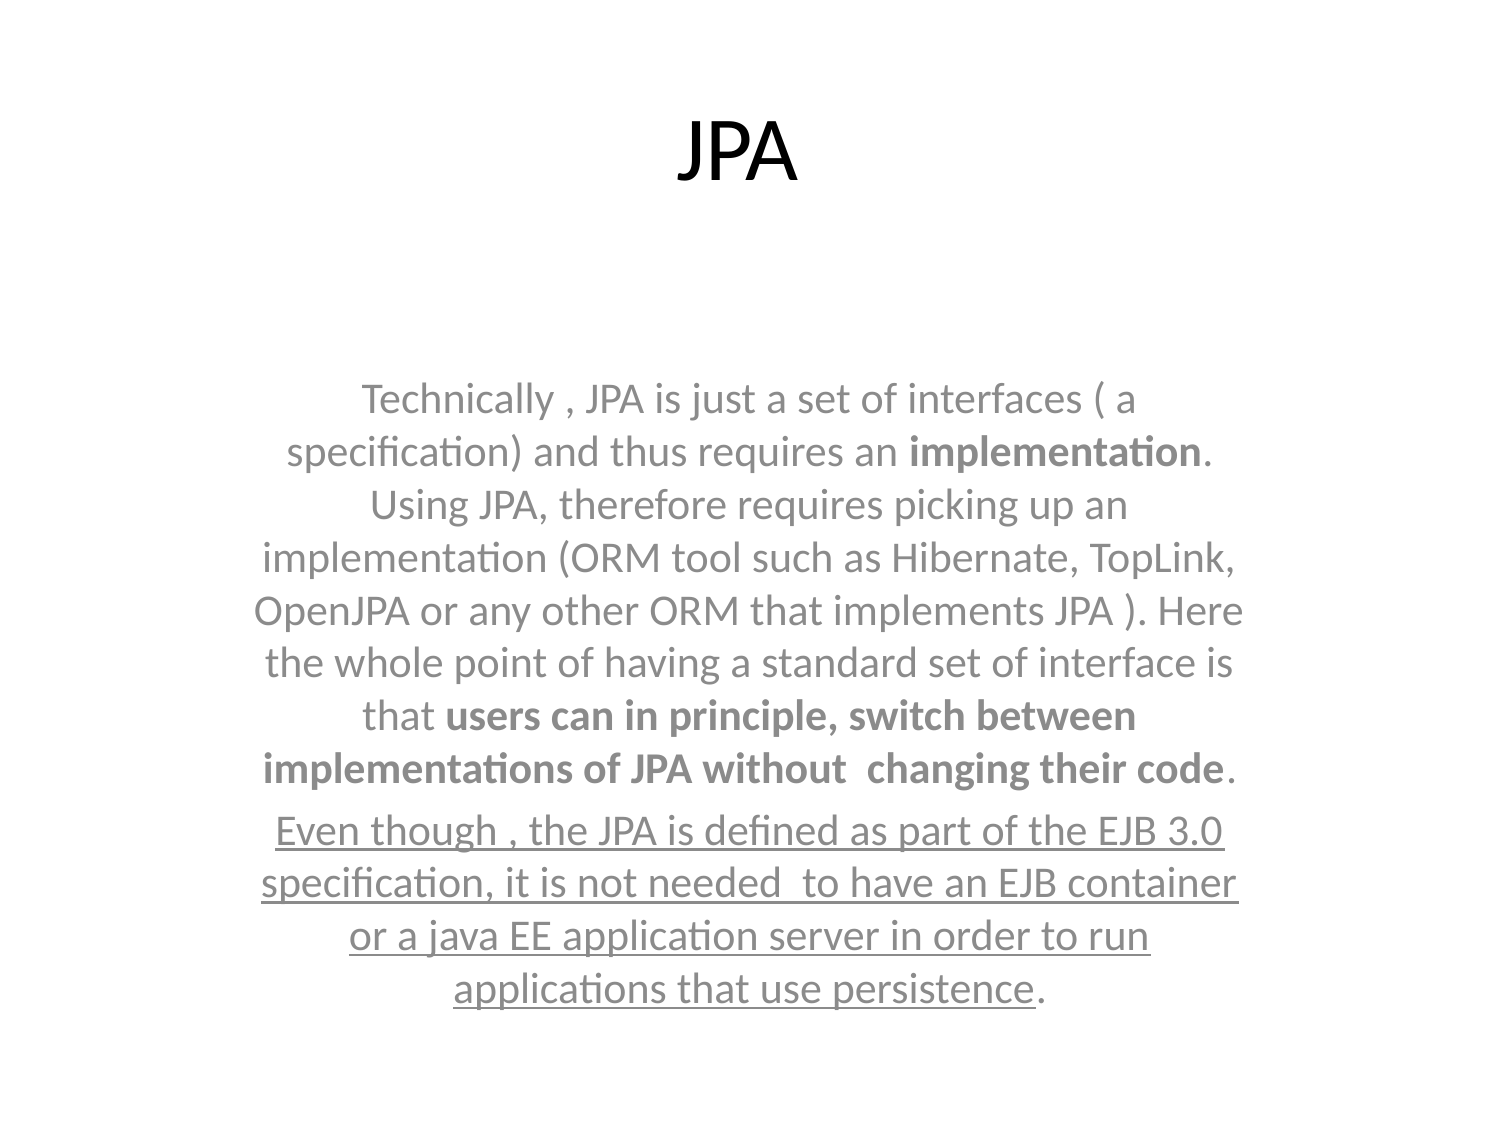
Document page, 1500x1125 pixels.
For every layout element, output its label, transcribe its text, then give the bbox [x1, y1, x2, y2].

subtitle Technically , JPA is just a set of interfaces ( a specification) and thus requires an implementation. Using JPA, therefore requires picking up an implementation (ORM tool such as Hibernate, TopLink, OpenJPA or any other ORM that implements JPA ). Here the whole point of having a standard set of interface is that users can in principle, switch between implementations of JPA without changing their code. Even though , the JPA is defined as part of the EJB 3.0 specification, it is not needed to have an EJB container or a java EE application server in order to run applications that use persistence. [225, 362, 1275, 1025]
title JPA [99, 62, 1375, 225]
